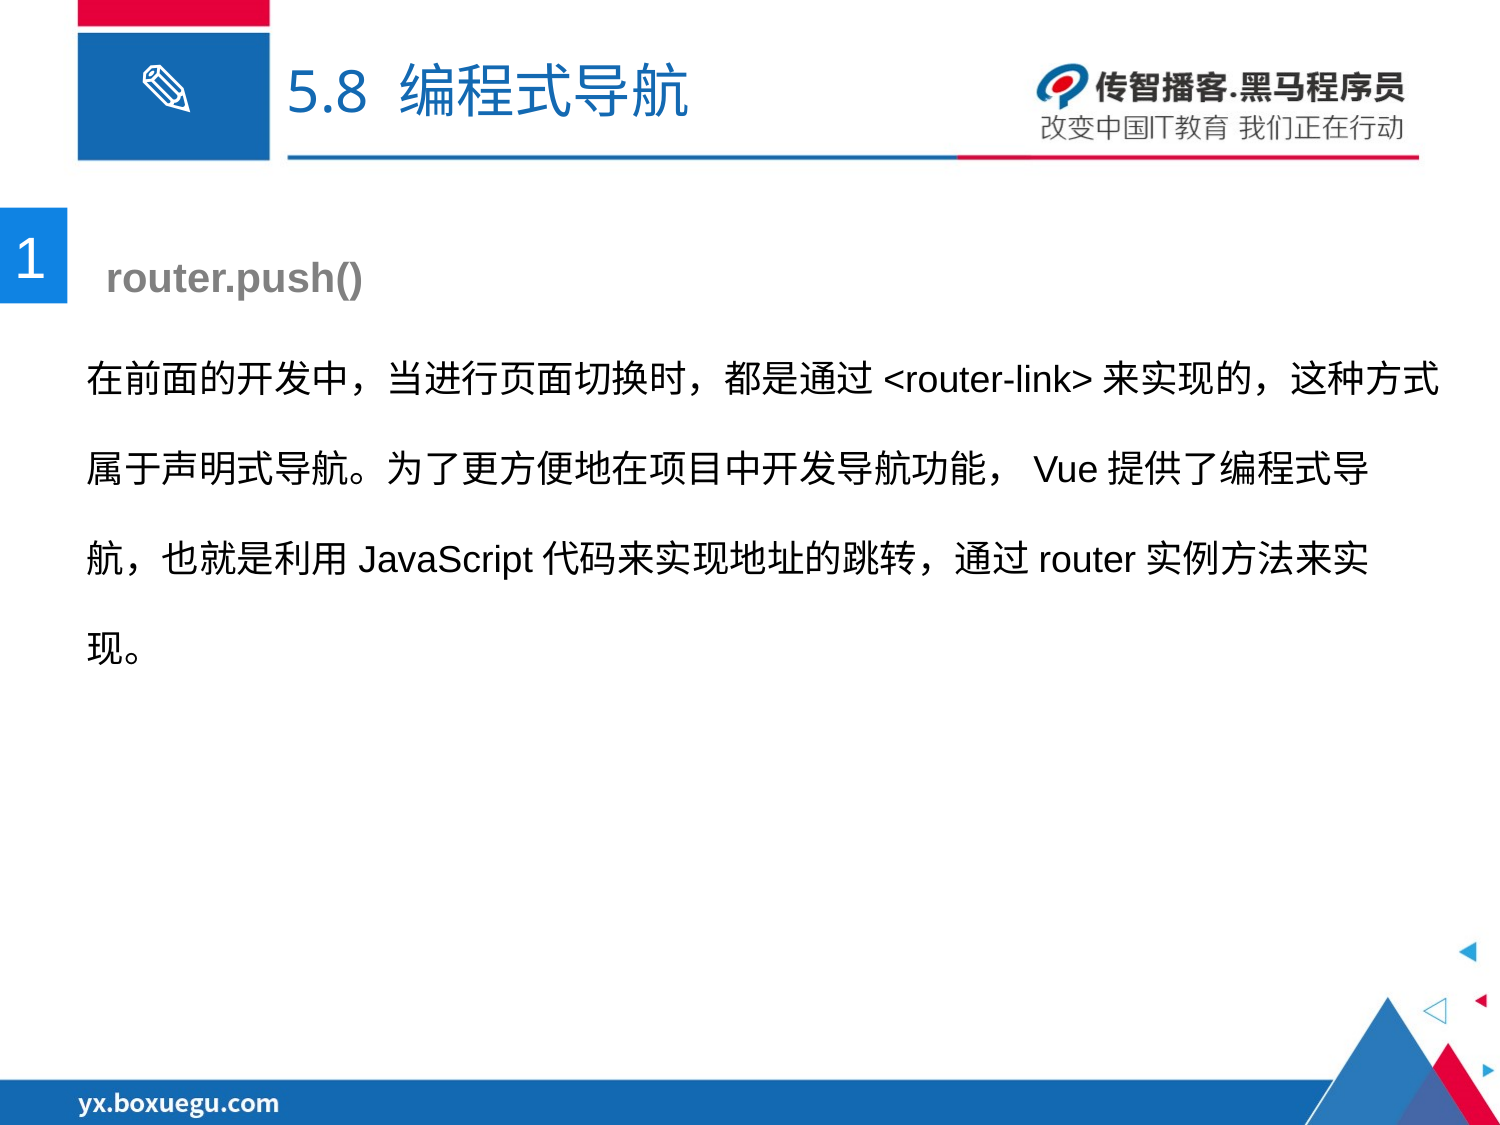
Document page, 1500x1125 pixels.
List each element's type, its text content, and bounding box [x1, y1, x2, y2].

title 5.8 编程式导航 [271, 25, 1046, 153]
picture [0, 1, 1500, 1125]
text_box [0, 207, 68, 304]
text_box 在前面的开发中，当进行页面切换时，都是通过<router-link>来实现的，这种方式属于声明式导航。为了更方便地在项目中开发导航功能，Vue提供了编程式导航，也就是利用JavaScript代码来实现地址的跳转，通过router实例方法来实现。 [72, 302, 1459, 678]
text_box router.push() [72, 243, 842, 302]
